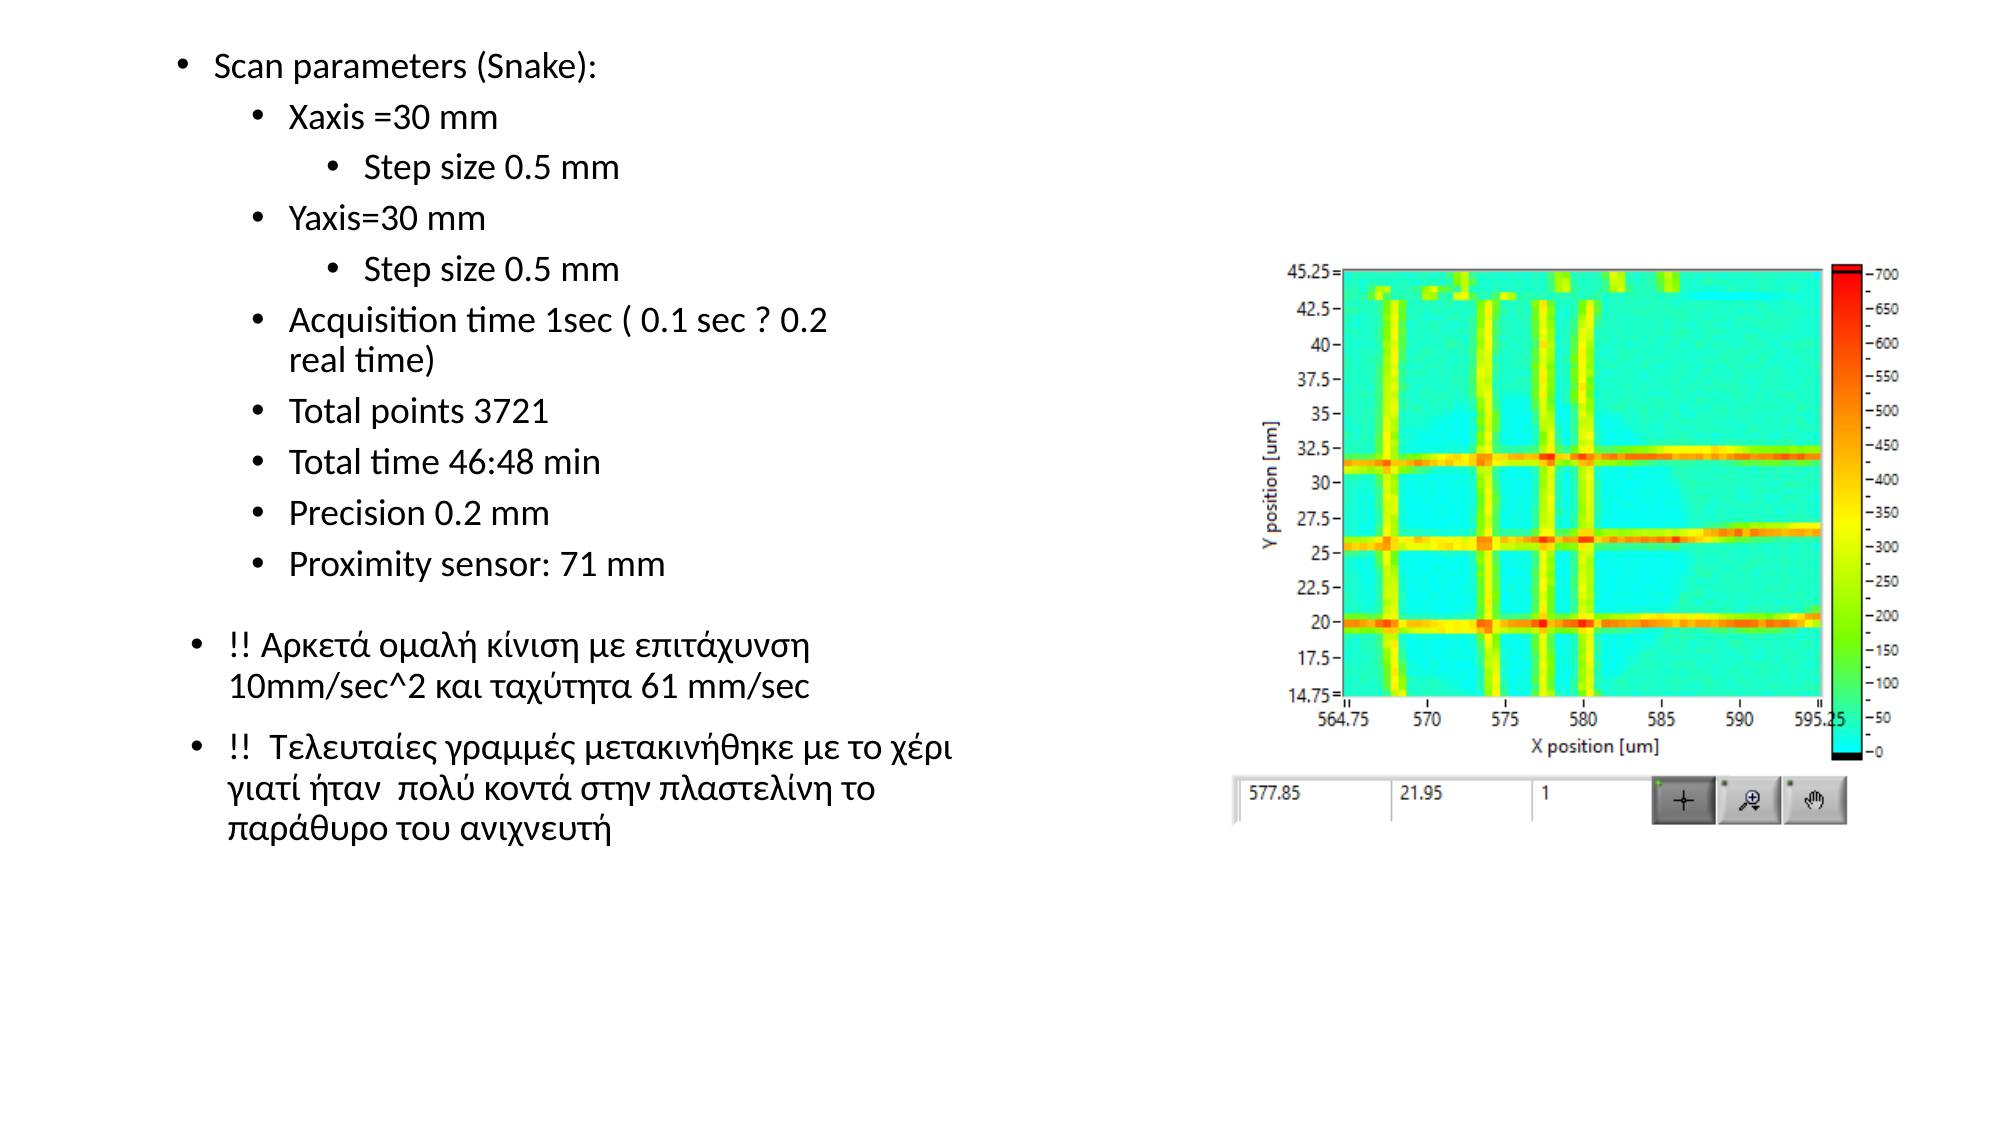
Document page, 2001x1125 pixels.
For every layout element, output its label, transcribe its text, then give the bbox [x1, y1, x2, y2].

picture [1215, 255, 1903, 839]
text_box !! Αρκετά ομαλή κίνιση με επιτάχυνση 10mm/sec^2 και ταχύτητα 61 mm/sec !! Τελευταίες γραμμές μετακινήθηκε με το χέρι γιατί ήταν πολύ κοντά στην πλαστελίνη το παράθυρο του ανιχνευτή [175, 618, 1012, 938]
text_box Scan parameters (Snake): Xaxis =30 mm Step size 0.5 mm Yaxis=30 mm Step size 0.5 mm Acquisition time 1sec ( 0.1 sec ? 0.2 real time) Total points 3721 Total time 46:48 min Precision 0.2 mm Proximity sensor: 71 mm [161, 38, 866, 599]
